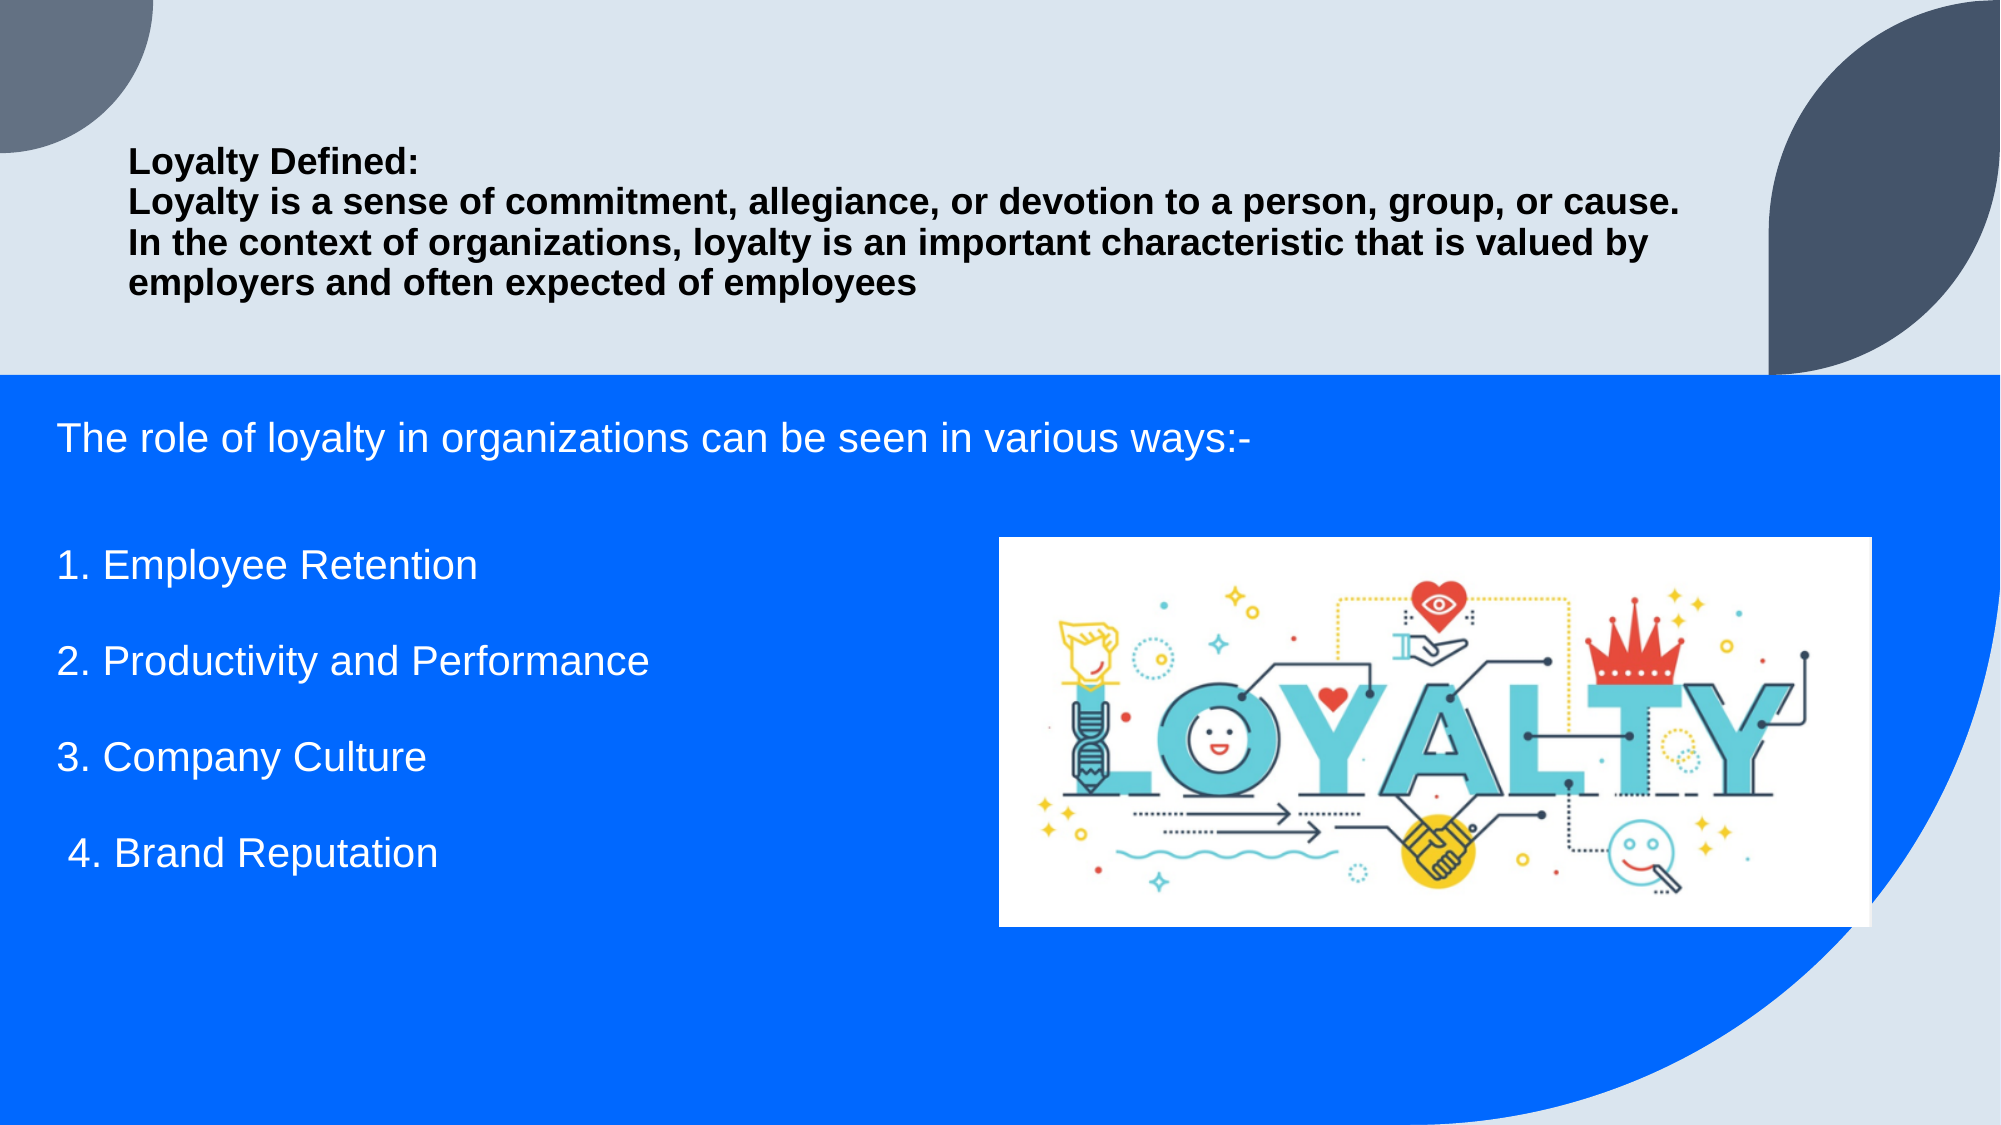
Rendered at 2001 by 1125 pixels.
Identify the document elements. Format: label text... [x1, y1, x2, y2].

picture [999, 537, 1872, 927]
title Loyalty Defined: Loyalty is a sense of commitment, allegiance, or devotion to a person, group, or cause. In the context of organizations, loyalty is an important characteristic that is valued by employers and often expected of employees [113, 152, 1724, 357]
list The role of loyalty in organizations can be seen in various ways:- 1. Employee Retention 2. Productivity and Performance 3. Company Culture 4. Brand Reputation [41, 378, 1796, 999]
